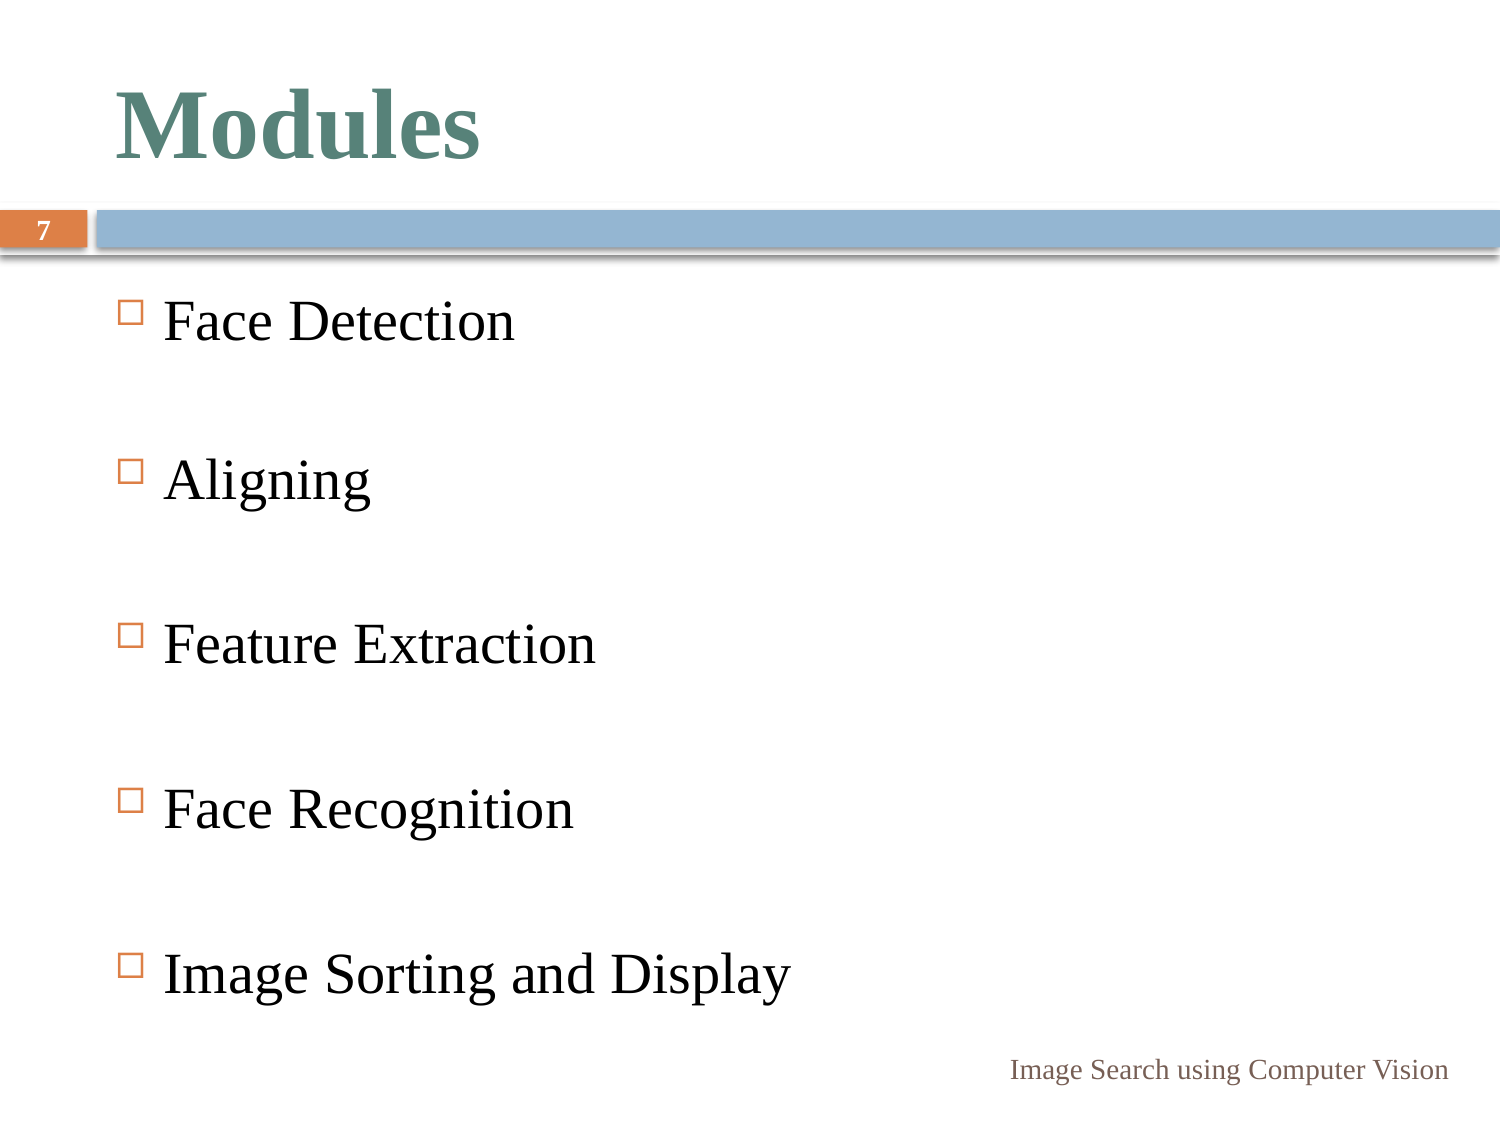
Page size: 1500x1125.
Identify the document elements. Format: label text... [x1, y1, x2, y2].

list Face Detection Aligning Feature Extraction Face Recognition Image Sorting and Display [100, 275, 1438, 1013]
title Modules [100, 37, 1438, 200]
slide_number 7 [0, 208, 88, 249]
footer Image Search using Computer Vision [987, 1037, 1465, 1098]
